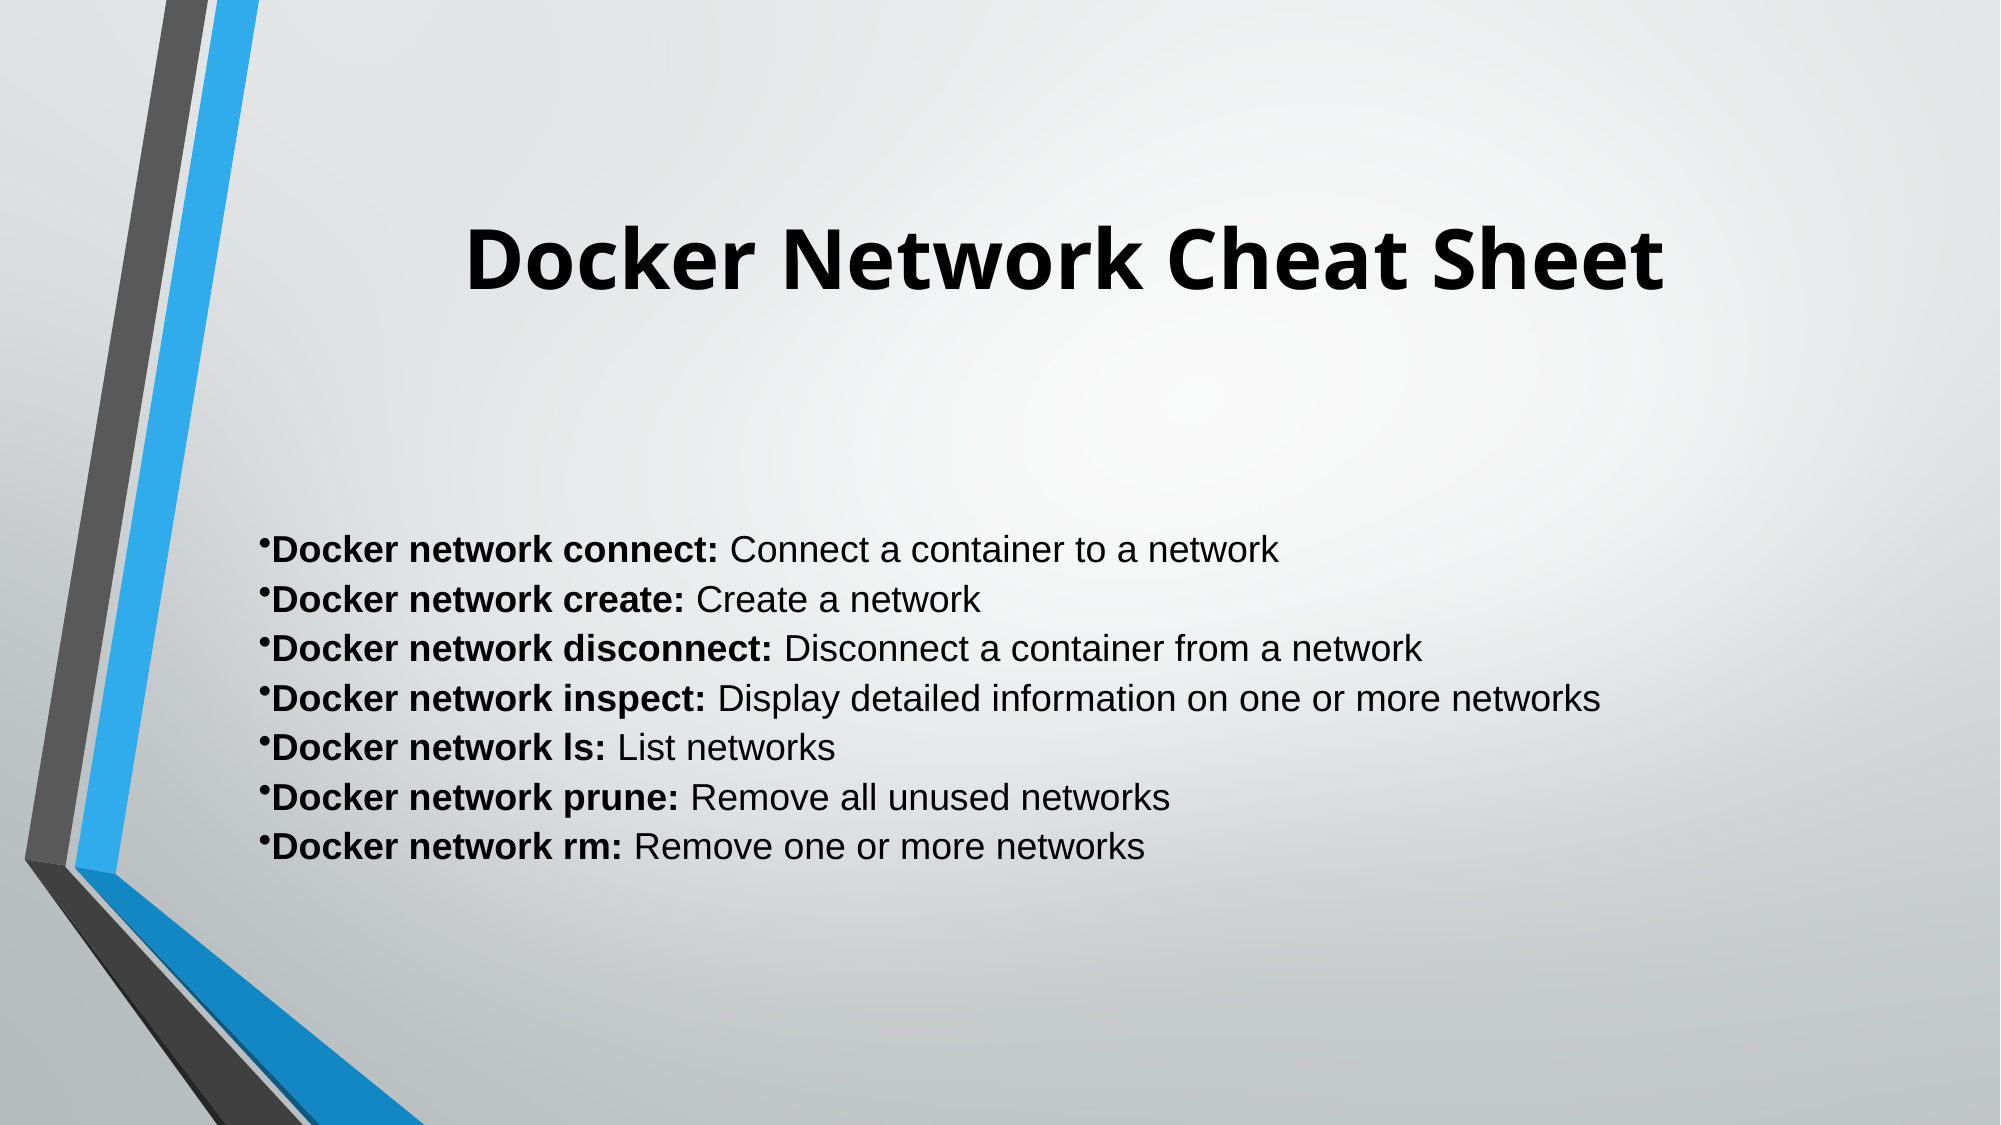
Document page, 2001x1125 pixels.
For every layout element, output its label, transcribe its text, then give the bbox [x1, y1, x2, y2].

title Docker Network Cheat Sheet [243, 112, 1887, 400]
list Docker network connect: Connect a container to a network Docker network create: Create a network Docker network disconnect: Disconnect a container from a network Docker network inspect: Display detailed information on one or more networks Docker network ls: List networks Docker network prune: Remove all unused networks Docker network rm: Remove one or more networks [243, 437, 1887, 950]
